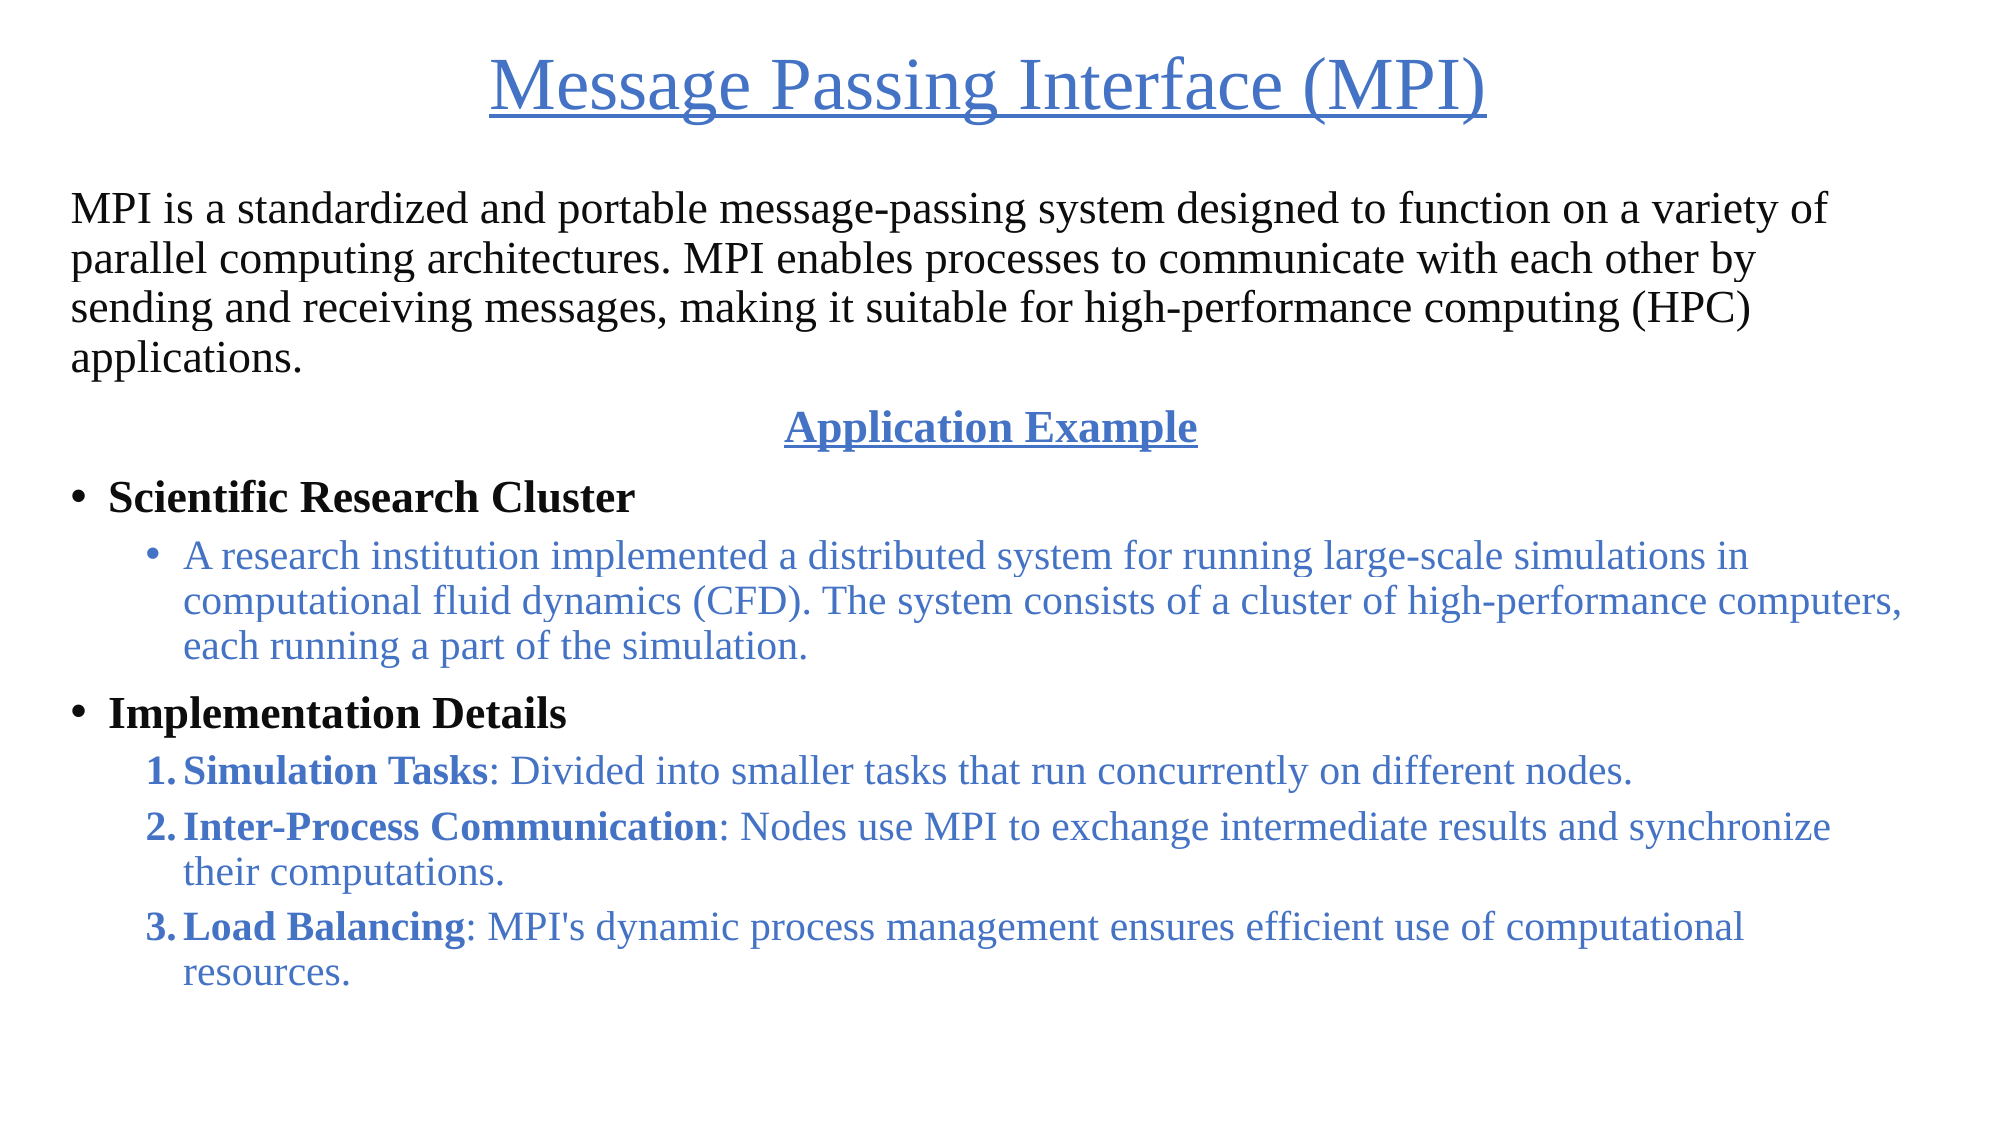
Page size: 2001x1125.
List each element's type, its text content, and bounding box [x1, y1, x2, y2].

title Message Passing Interface (MPI) [125, 27, 1851, 144]
list MPI is a standardized and portable message-passing system designed to function on a variety of parallel computing architectures. MPI enables processes to communicate with each other by sending and receiving messages, making it suitable for high-performance computing (HPC) applications. Application Example Scientific Research Cluster A research institution implemented a distributed system for running large-scale simulations in computational fluid dynamics (CFD). The system consists of a cluster of high-performance computers, each running a part of the simulation. Implementation Details Simulation Tasks: Divided into smaller tasks that run concurrently on different nodes. Inter-Process Communication: Nodes use MPI to exchange intermediate results and synchronize their computations. Load Balancing: MPI's dynamic process management ensures efficient use of computational resources. [55, 176, 1927, 1076]
